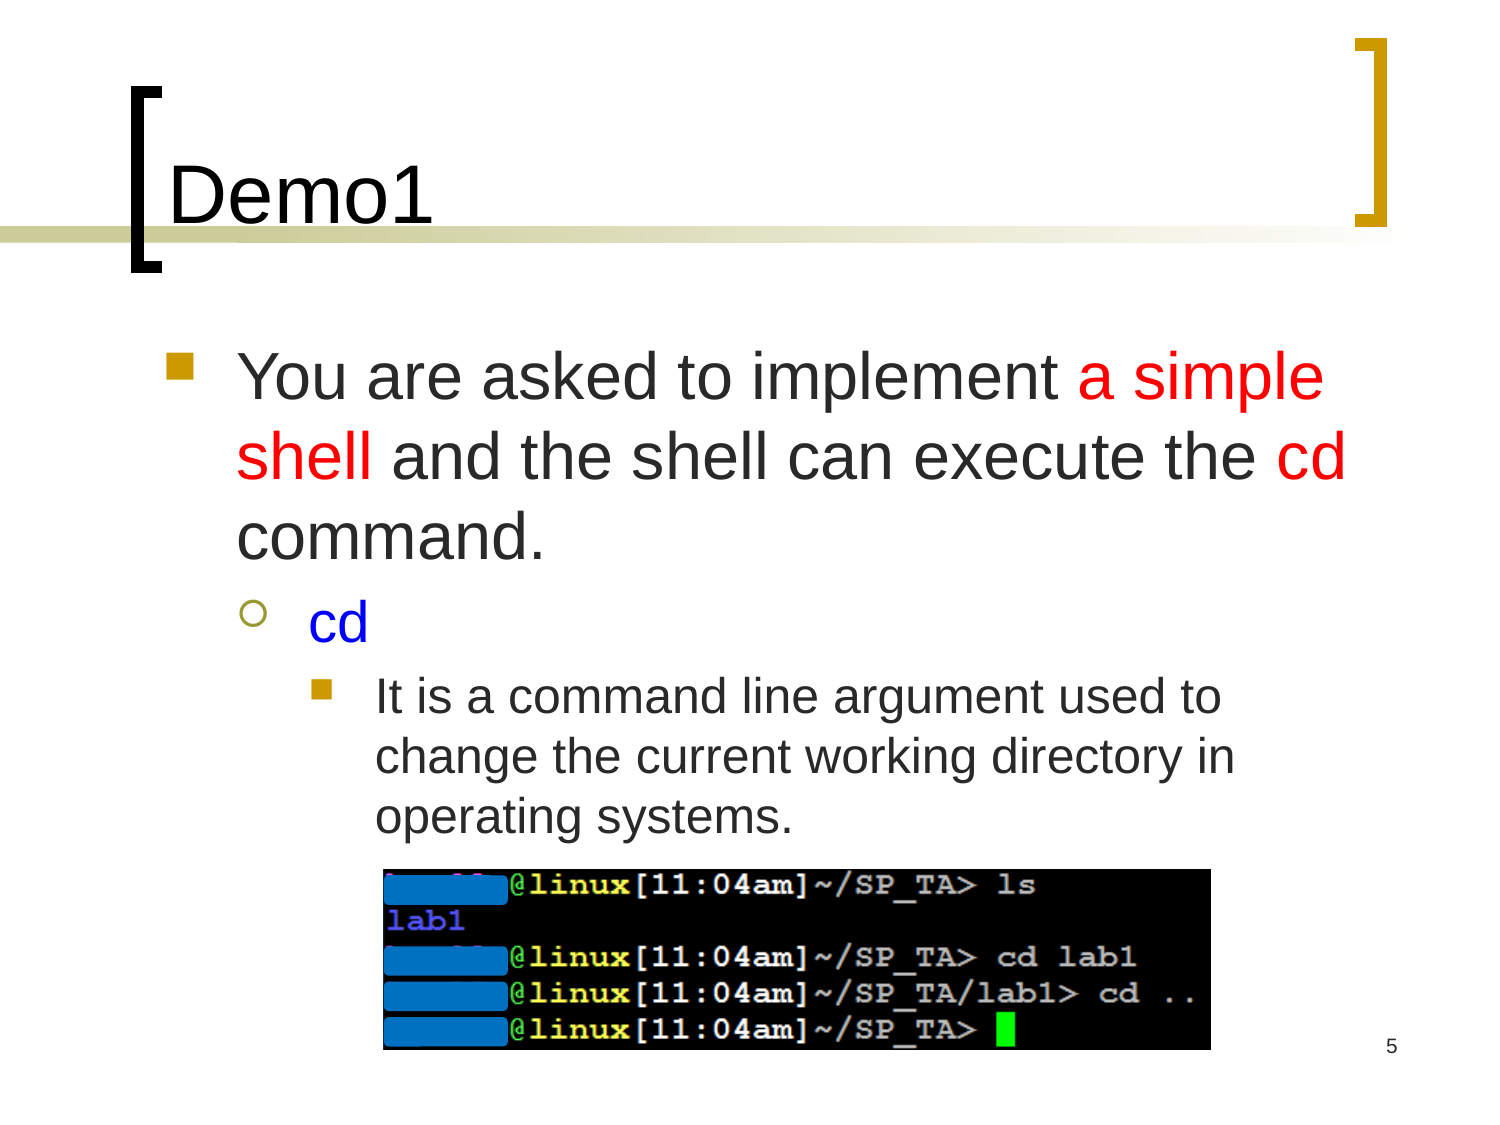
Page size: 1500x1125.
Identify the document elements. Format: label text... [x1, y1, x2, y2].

slide_number 5 [1099, 1024, 1413, 1101]
list You are asked to implement a simple shell and the shell can execute the cd command. cd It is a command line argument used to change the current working directory in operating systems. [147, 324, 1388, 1083]
picture [383, 869, 1211, 1050]
title Demo1 [152, 15, 1328, 248]
